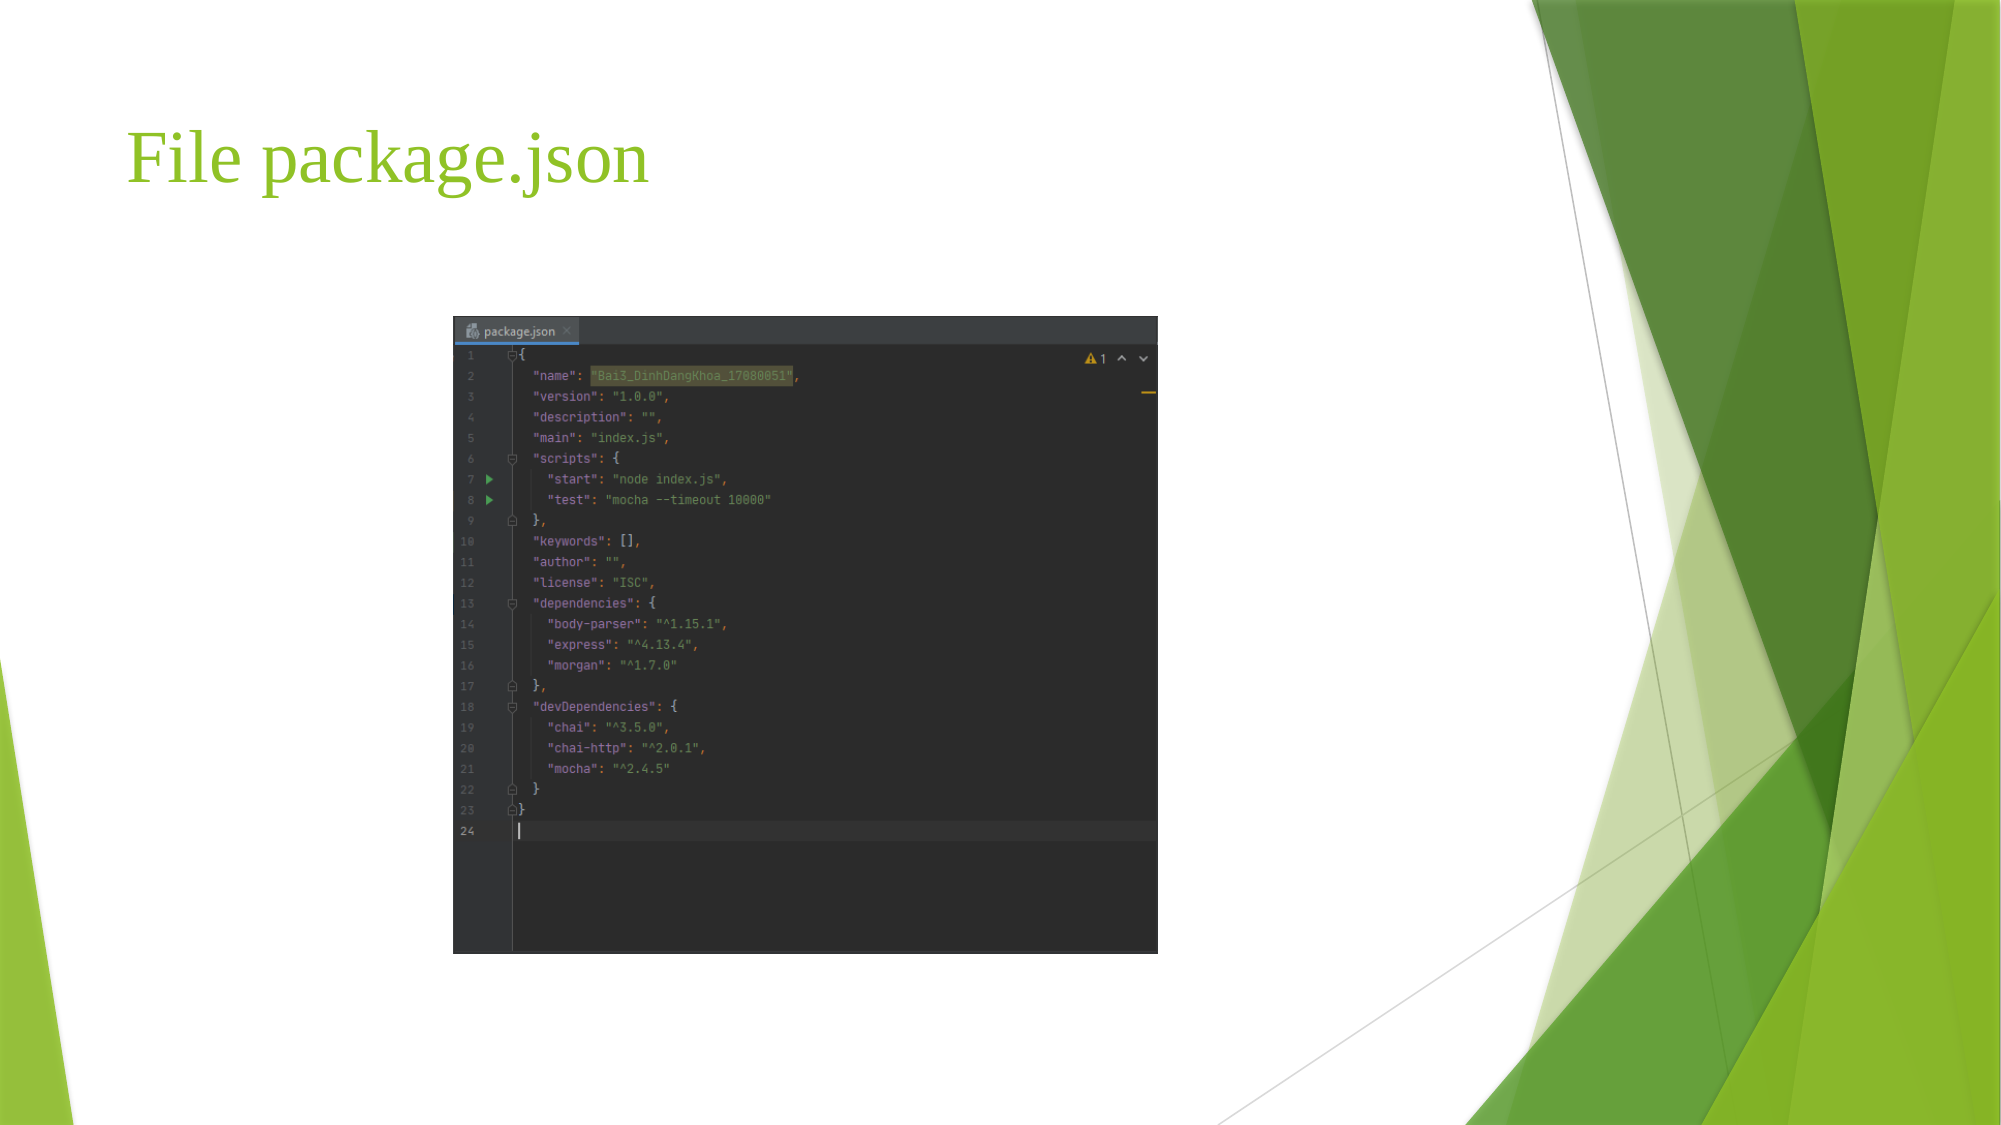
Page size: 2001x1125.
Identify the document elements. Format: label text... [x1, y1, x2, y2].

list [453, 316, 1158, 954]
title File package.json [111, 99, 1522, 317]
